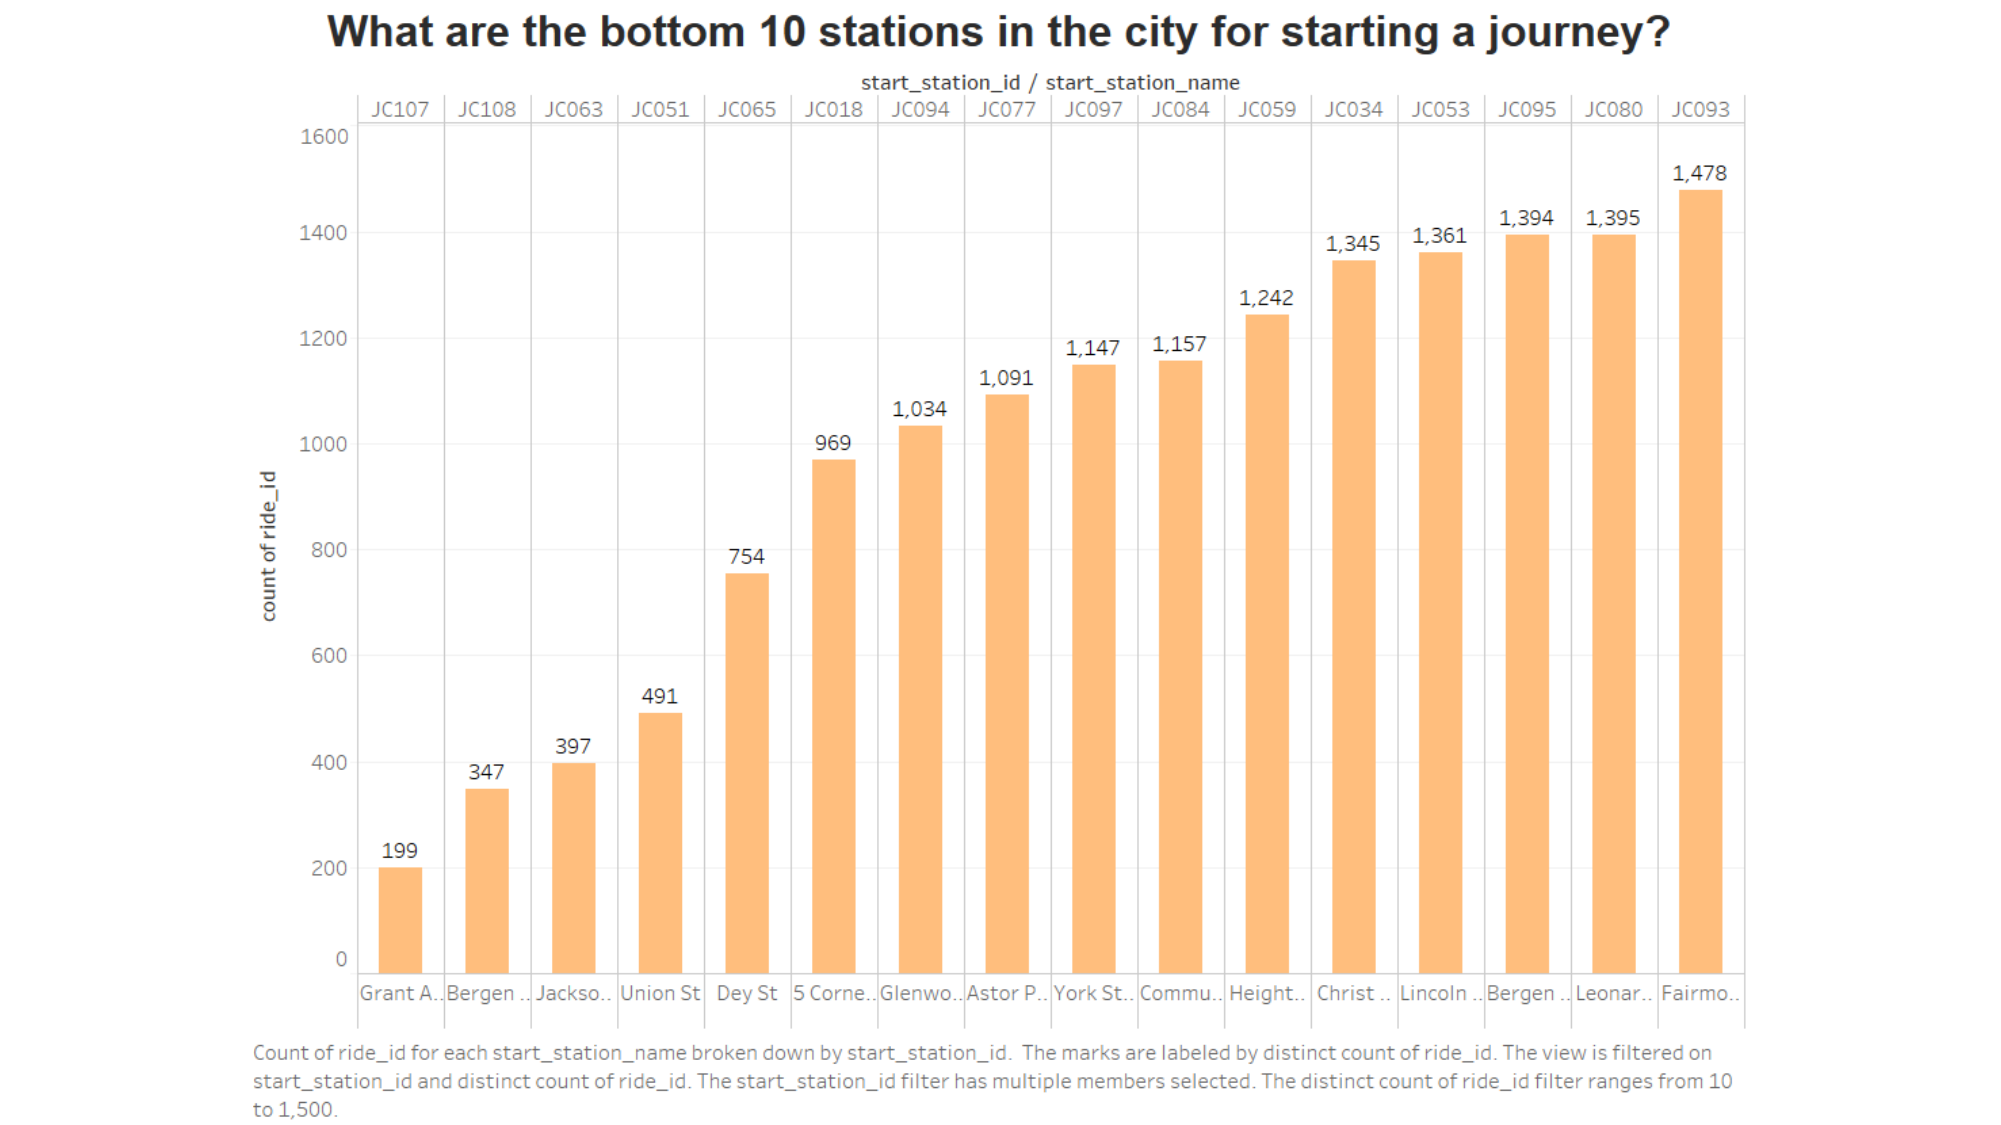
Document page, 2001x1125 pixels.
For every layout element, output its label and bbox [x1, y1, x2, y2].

picture [253, 0, 1747, 1125]
